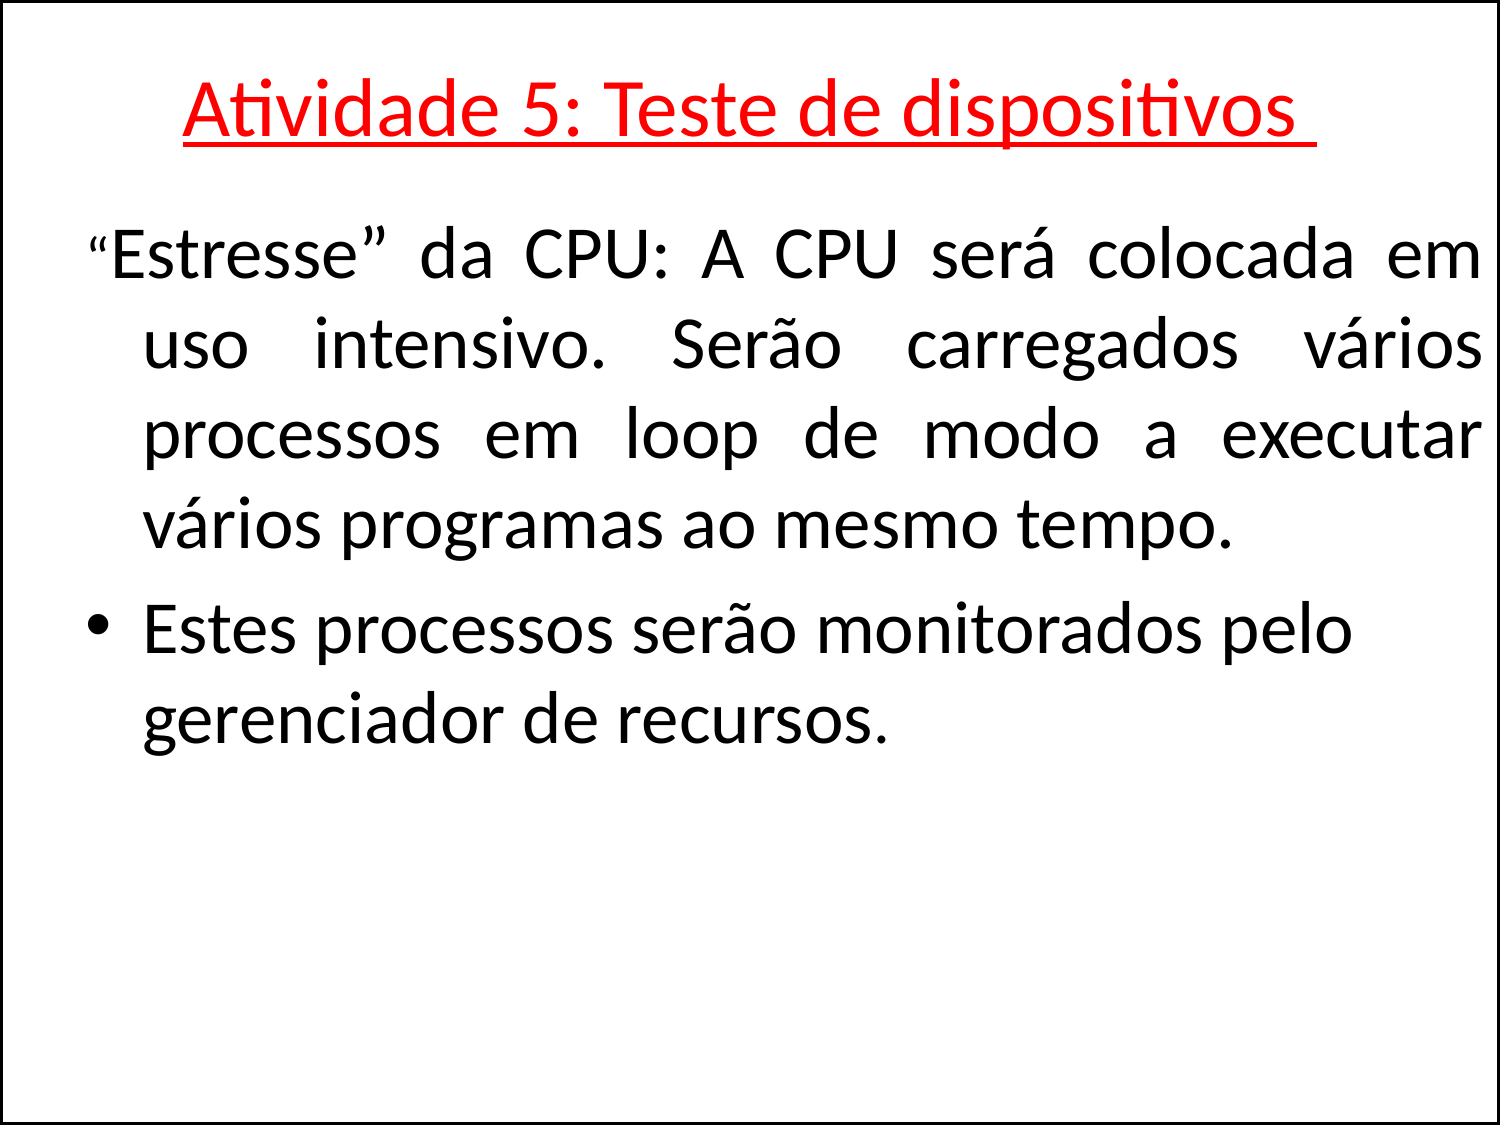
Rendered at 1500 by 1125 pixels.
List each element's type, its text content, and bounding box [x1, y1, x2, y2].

list “Estresse” da CPU: A CPU será colocada em uso intensivo. Serão carregados vários processos em loop de modo a executar vários programas ao mesmo tempo. Estes processos serão monitorados pelo gerenciador de recursos. [70, 196, 1500, 1005]
title Atividade 5: Teste de dispositivos [75, 45, 1425, 161]
